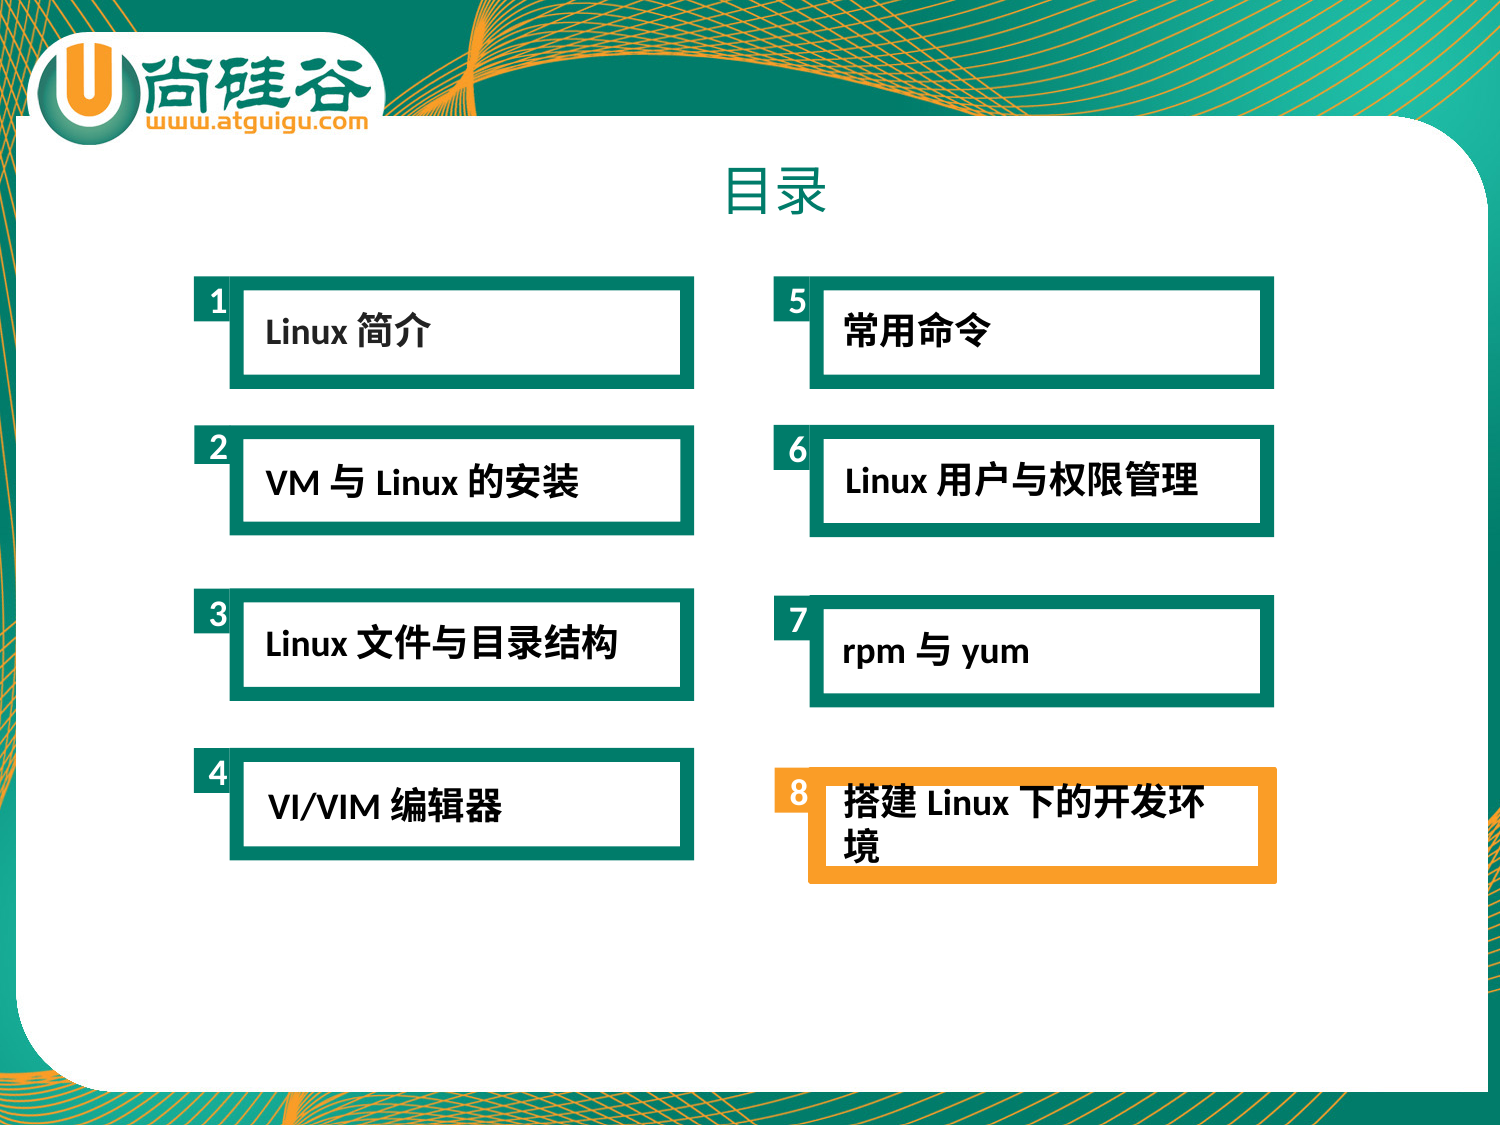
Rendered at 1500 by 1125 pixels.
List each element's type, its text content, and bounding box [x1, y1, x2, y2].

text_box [193, 747, 695, 861]
text_box 7 [772, 593, 810, 642]
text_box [773, 276, 1275, 389]
picture [0, 0, 1500, 1125]
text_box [809, 769, 1275, 883]
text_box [193, 588, 695, 702]
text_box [773, 424, 1275, 538]
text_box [193, 276, 695, 389]
title 目录 [99, 148, 1450, 230]
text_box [194, 425, 695, 536]
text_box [809, 594, 1275, 708]
text_box 8 [773, 766, 813, 815]
